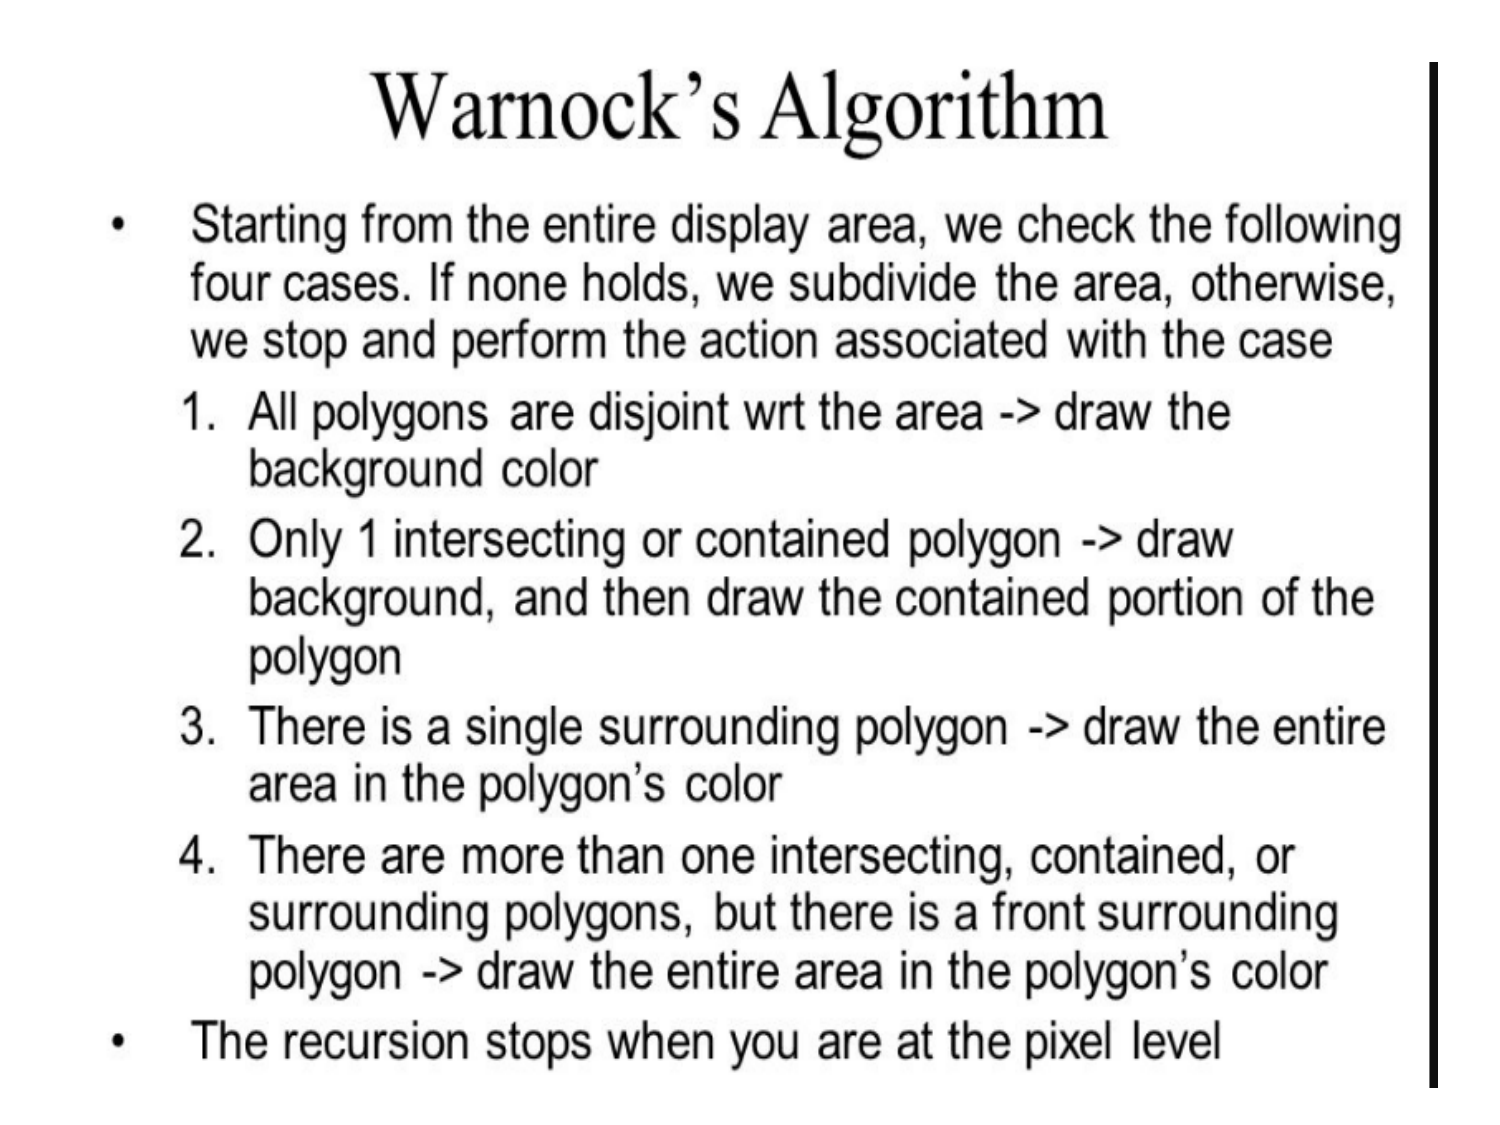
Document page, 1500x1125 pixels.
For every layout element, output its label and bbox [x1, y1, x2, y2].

list [62, 62, 1438, 1088]
